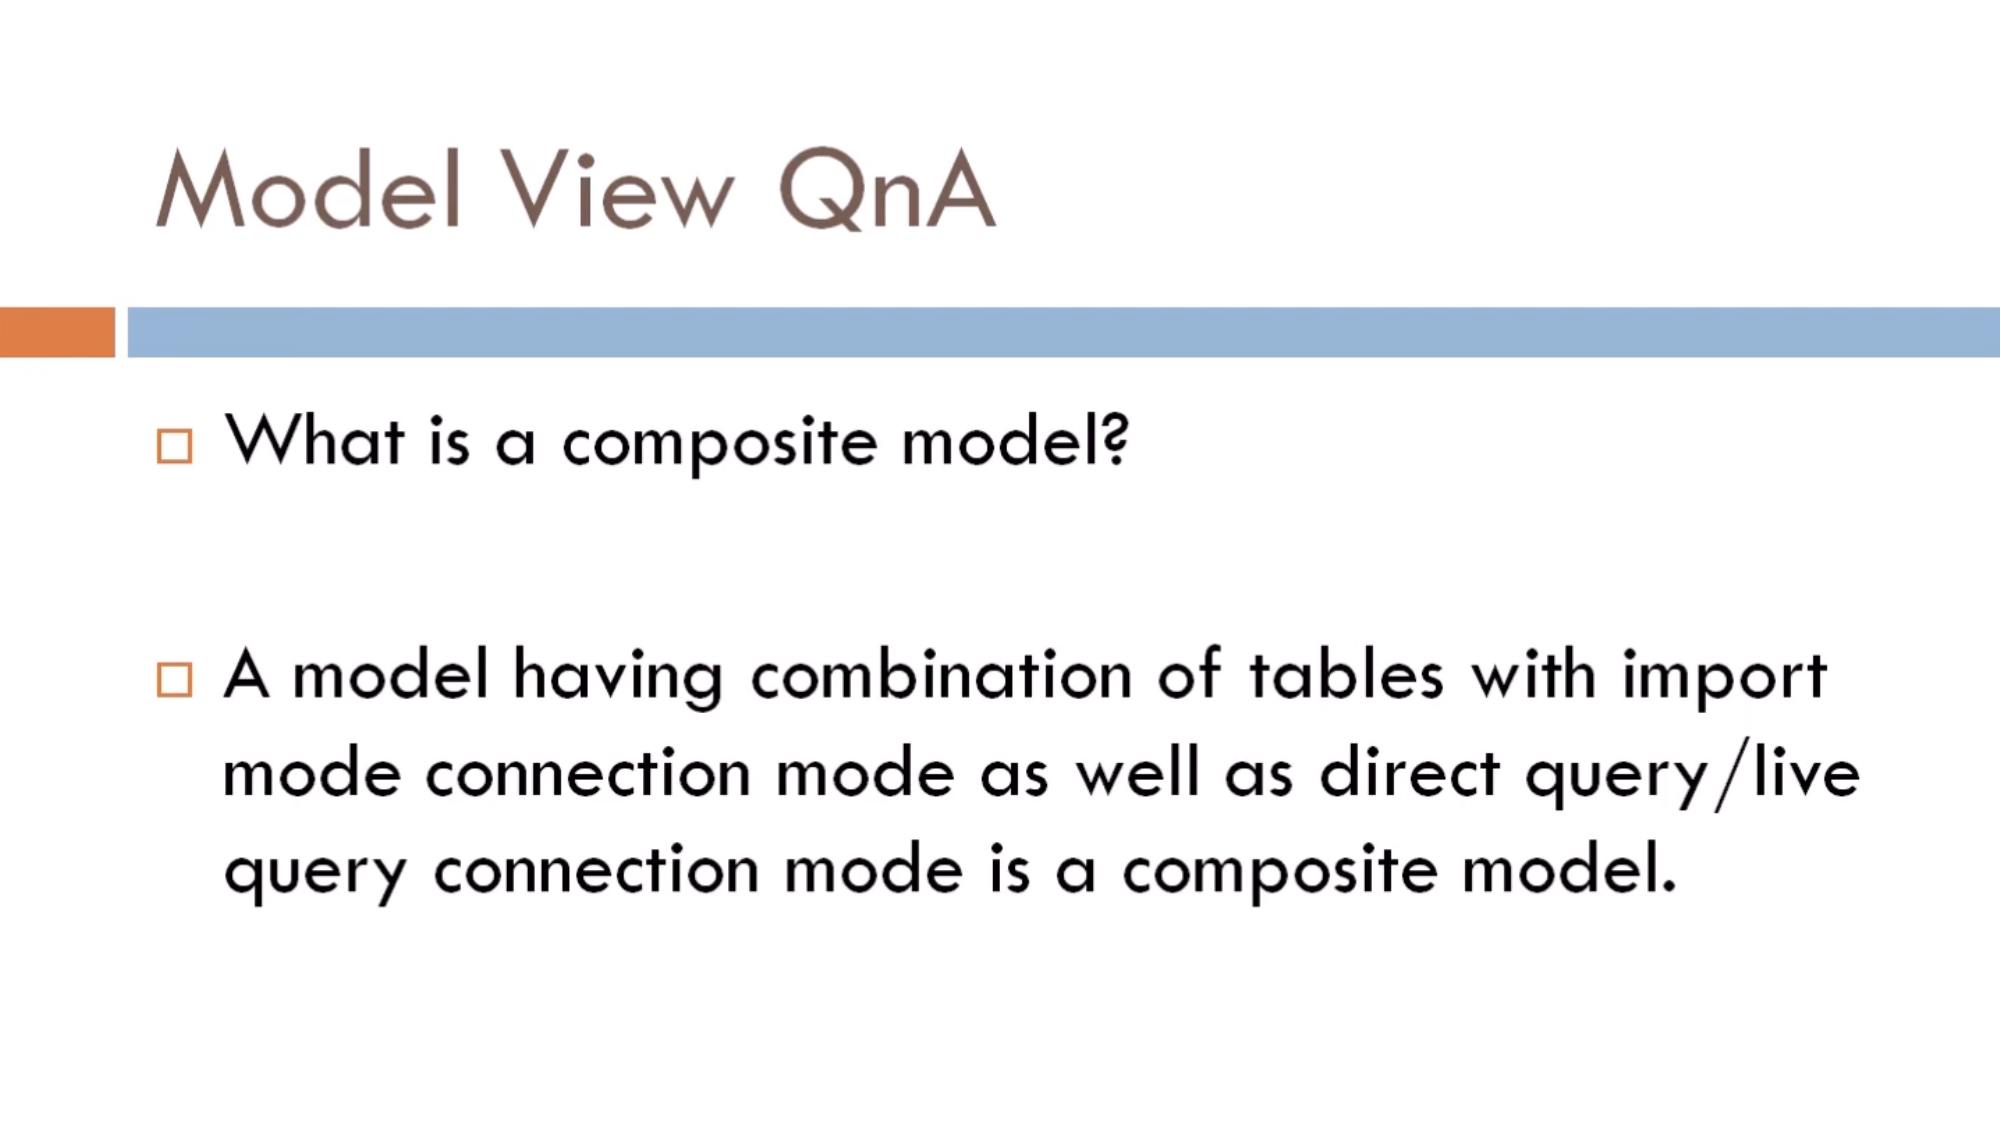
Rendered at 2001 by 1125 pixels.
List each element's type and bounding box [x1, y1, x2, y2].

picture [0, 93, 2000, 1032]
